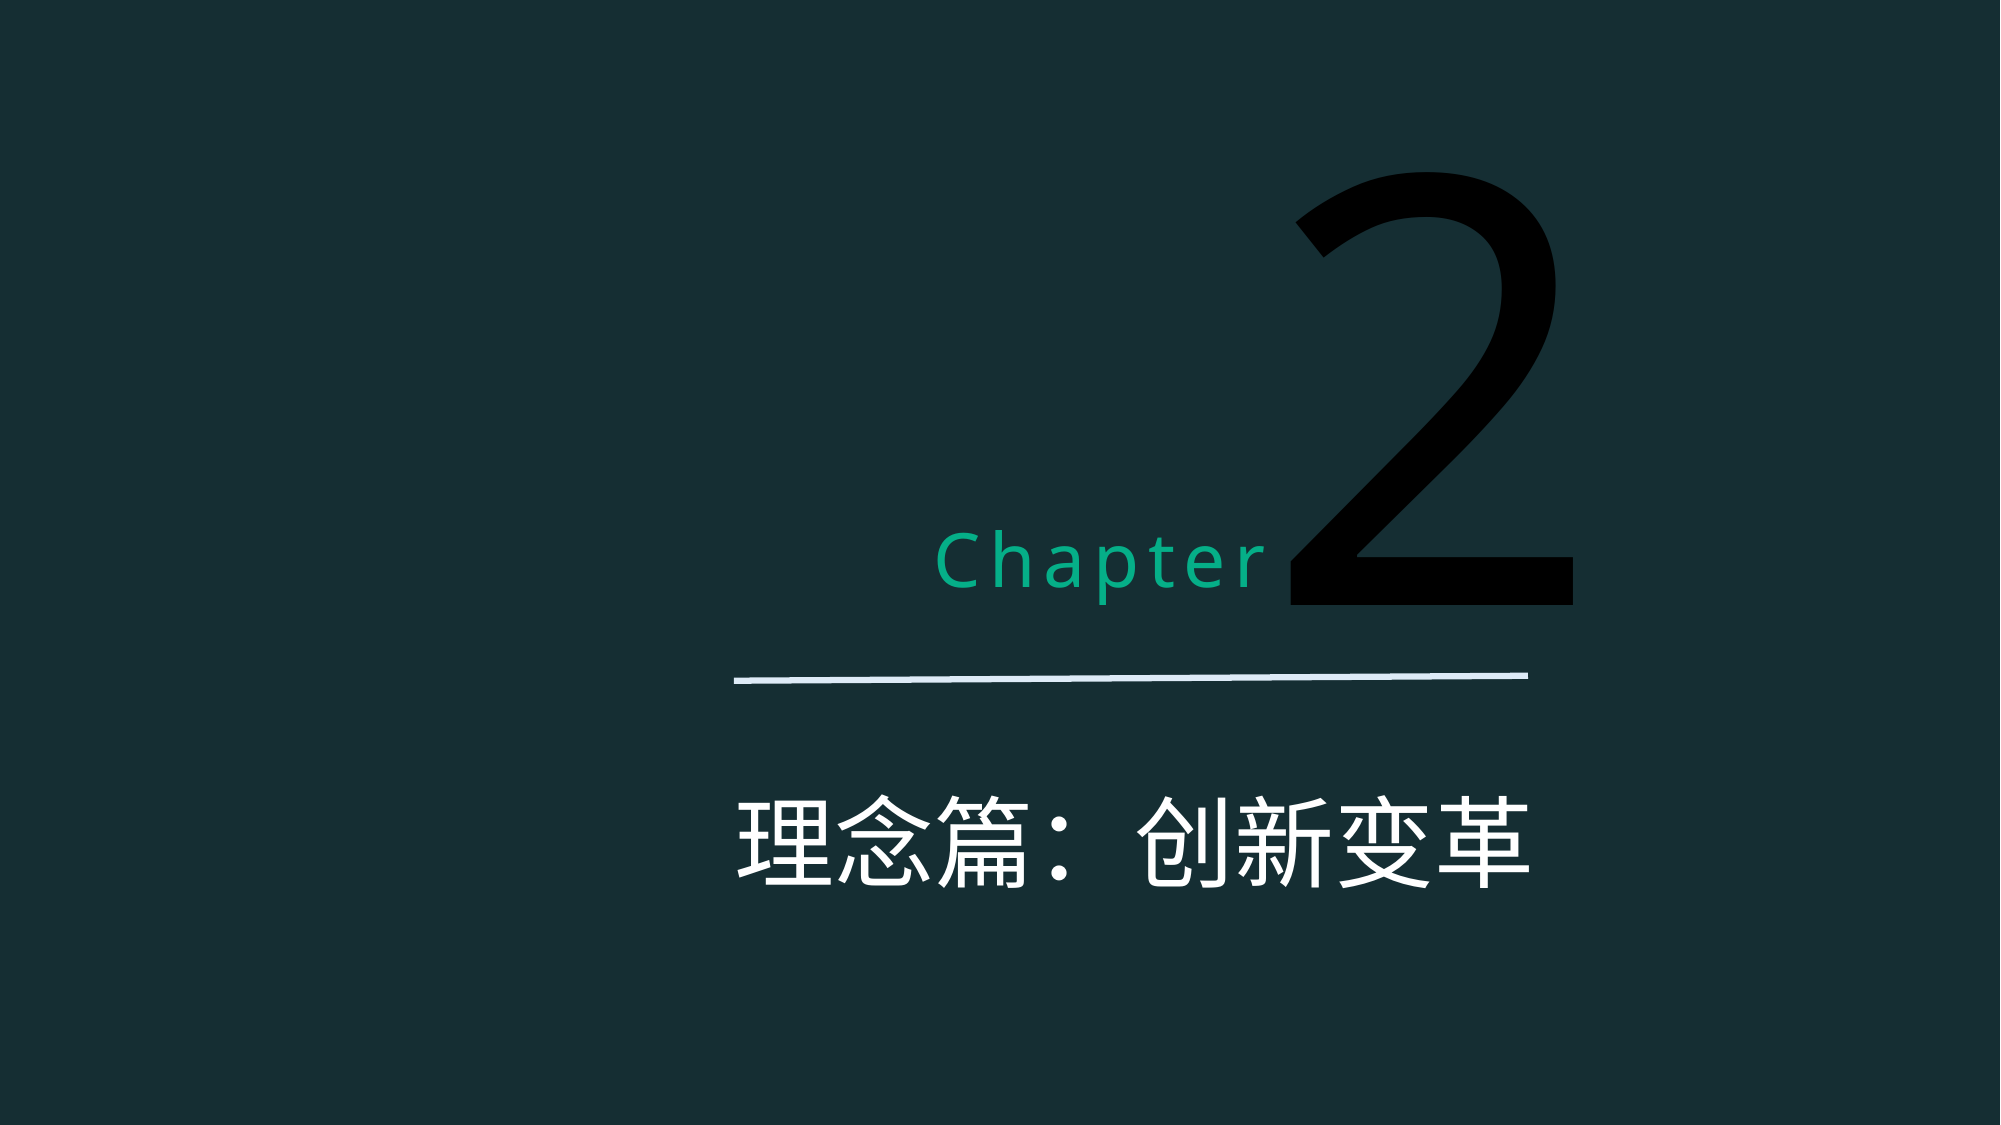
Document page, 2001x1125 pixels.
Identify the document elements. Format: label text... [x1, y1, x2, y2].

text_box 2 [1247, 0, 1621, 740]
text_box 理念篇：创新变革 [715, 713, 1549, 858]
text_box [733, 675, 1528, 681]
text_box Chapter [918, 504, 1256, 611]
